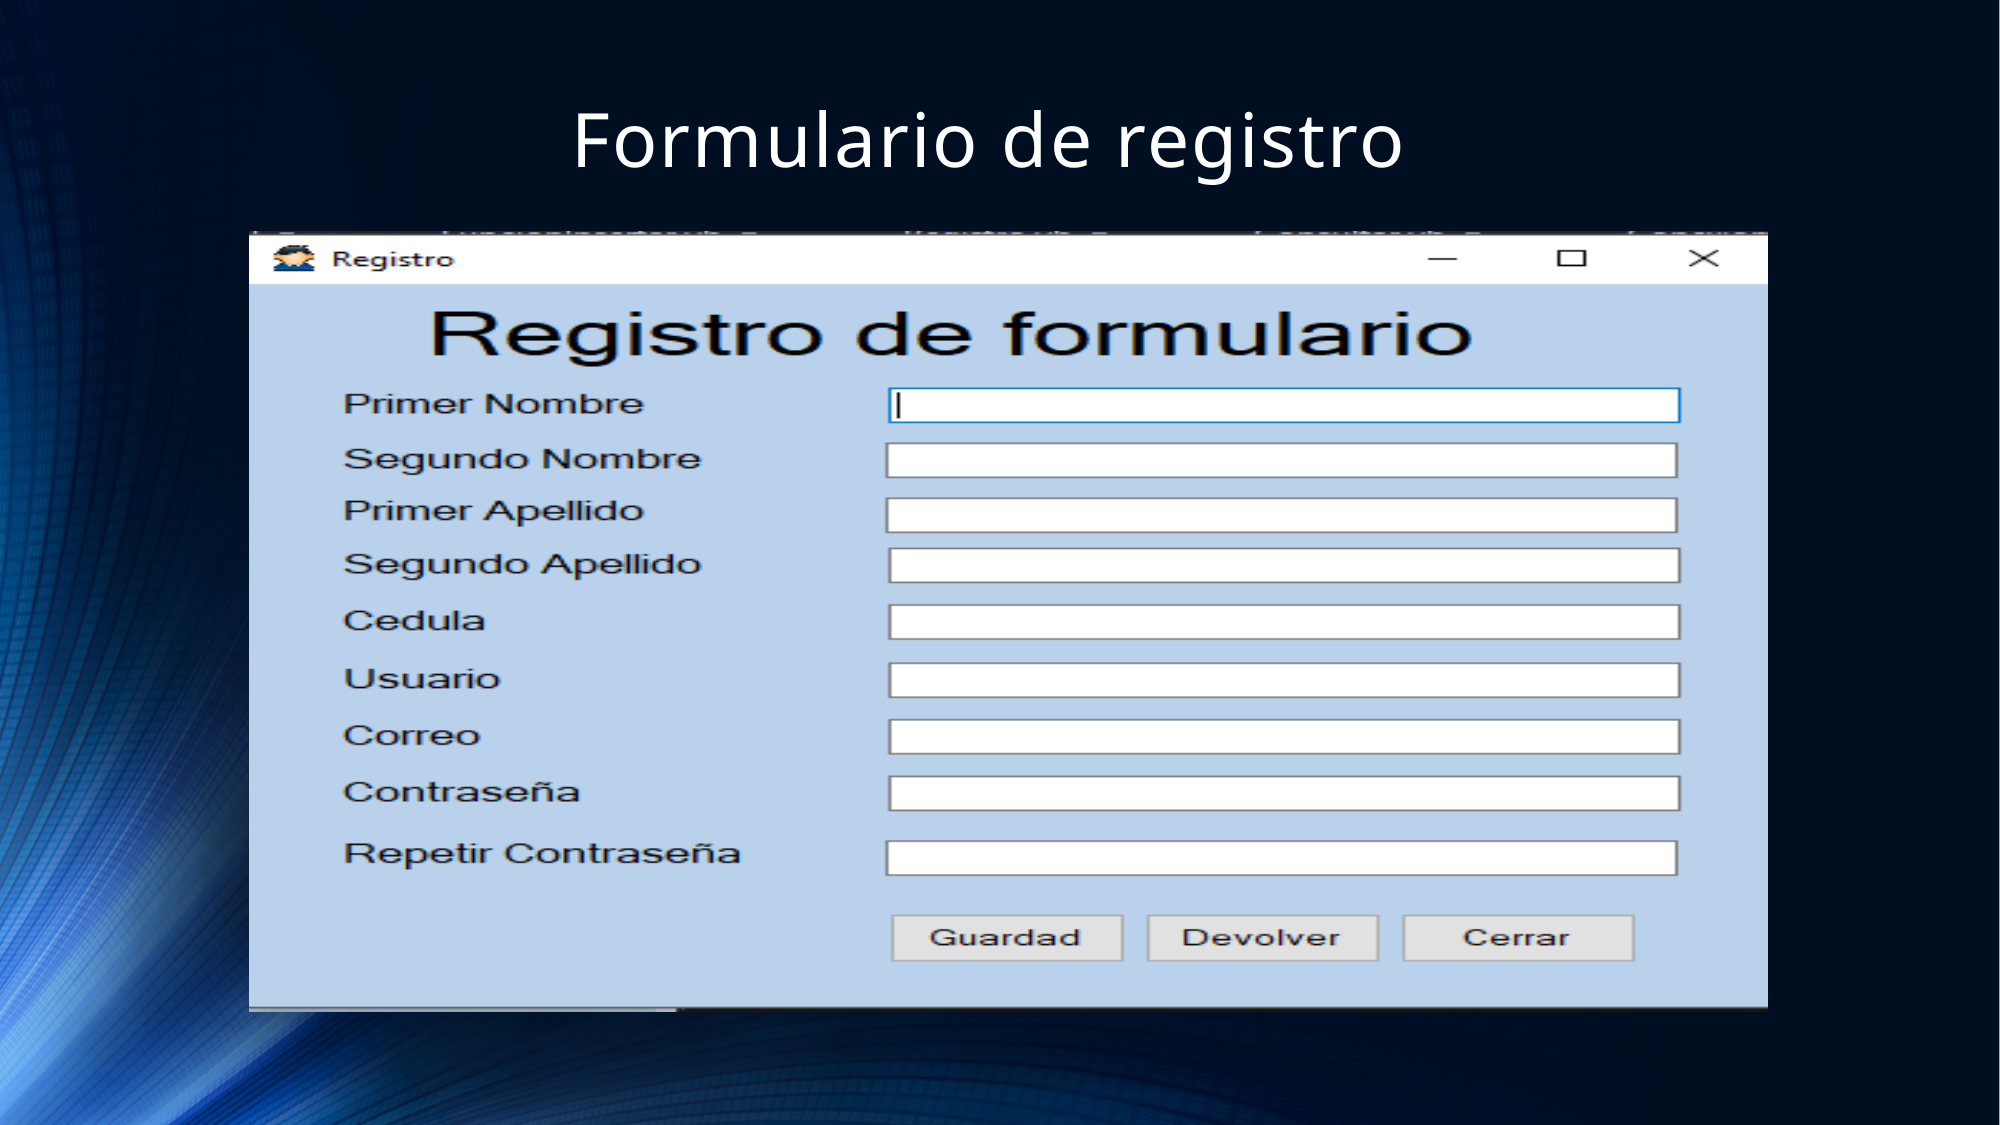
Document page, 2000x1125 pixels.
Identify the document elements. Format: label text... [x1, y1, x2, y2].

title Formulario de registro [249, 0, 1750, 192]
picture [0, 0, 2000, 1125]
